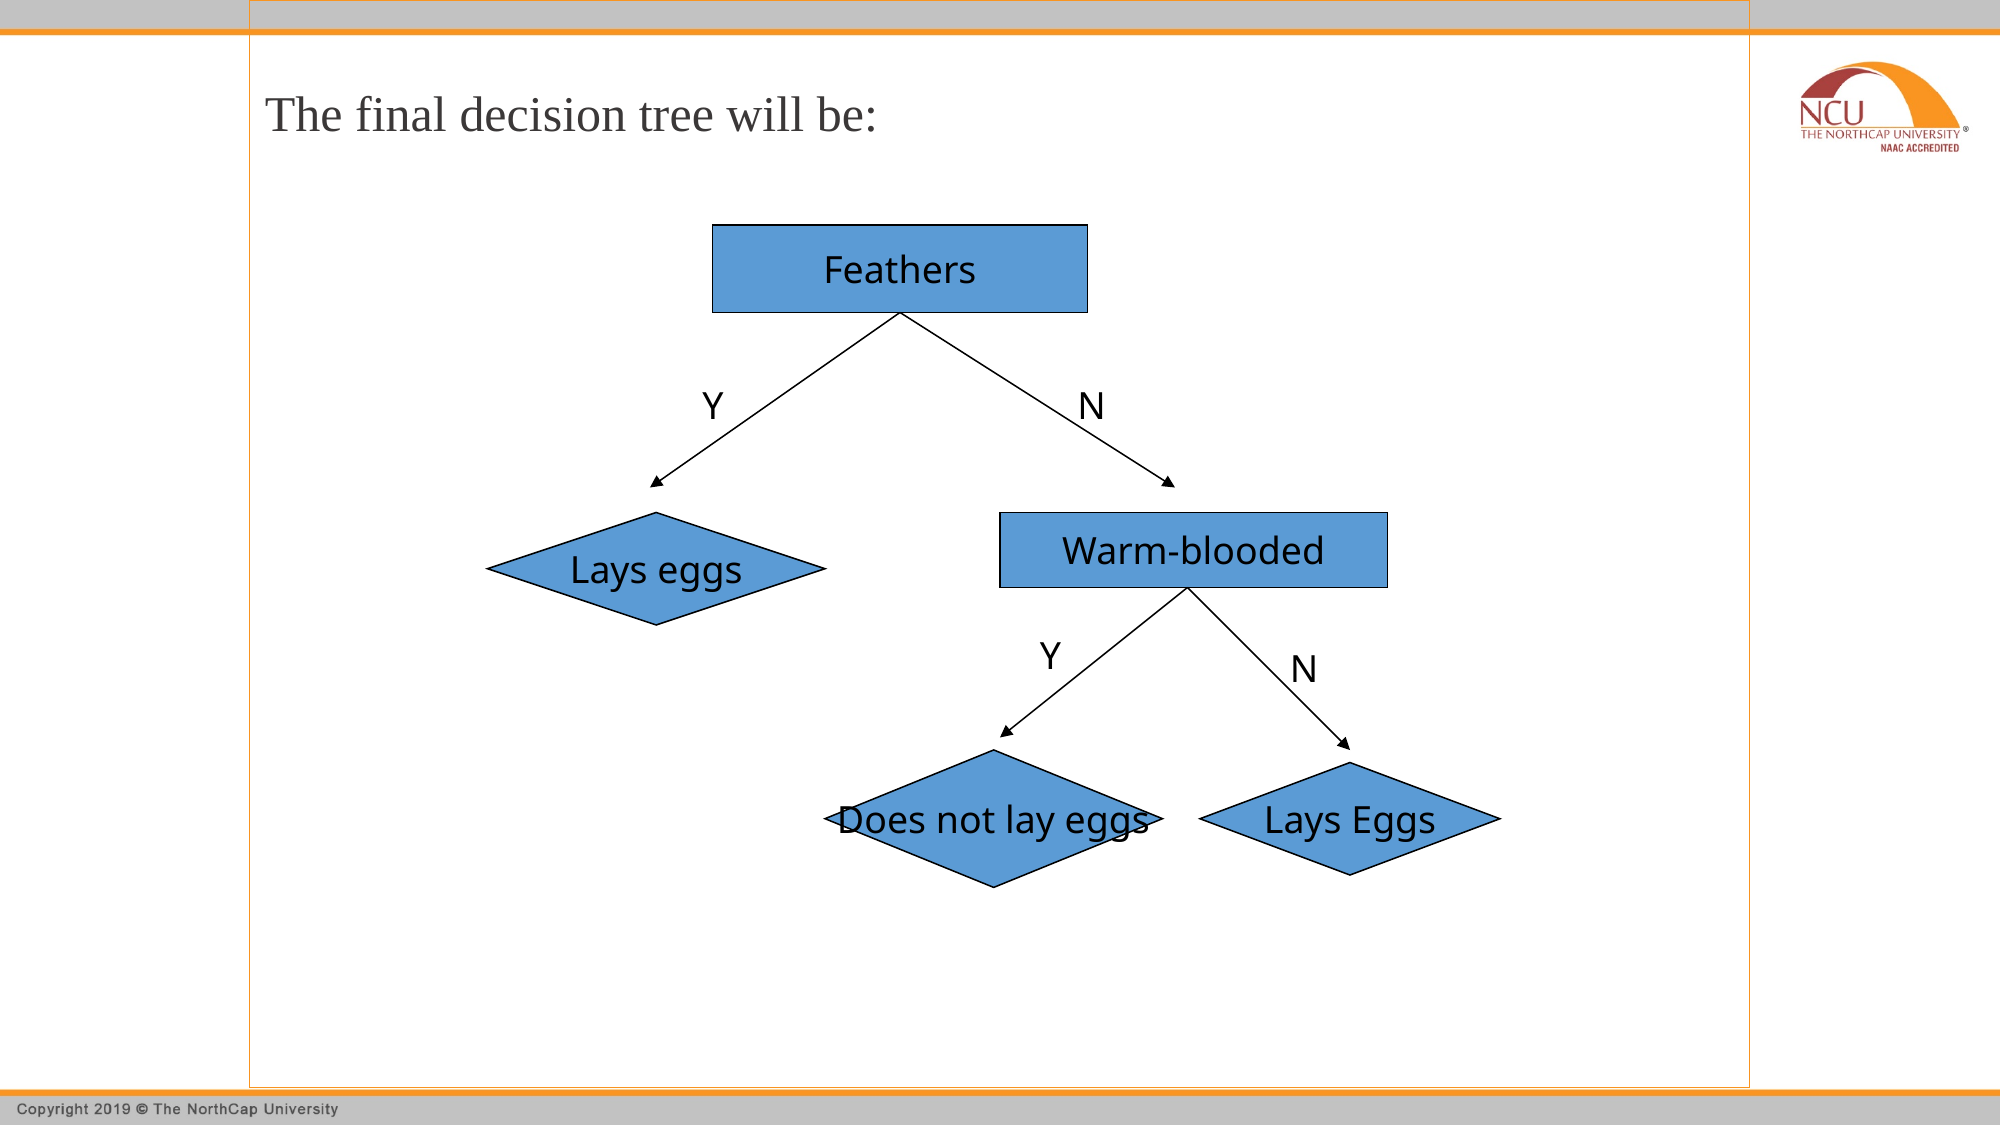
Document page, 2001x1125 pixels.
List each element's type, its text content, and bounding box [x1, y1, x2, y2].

list The final decision tree will be: [249, 0, 1750, 1088]
picture [0, 0, 2000, 1125]
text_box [487, 224, 1500, 888]
